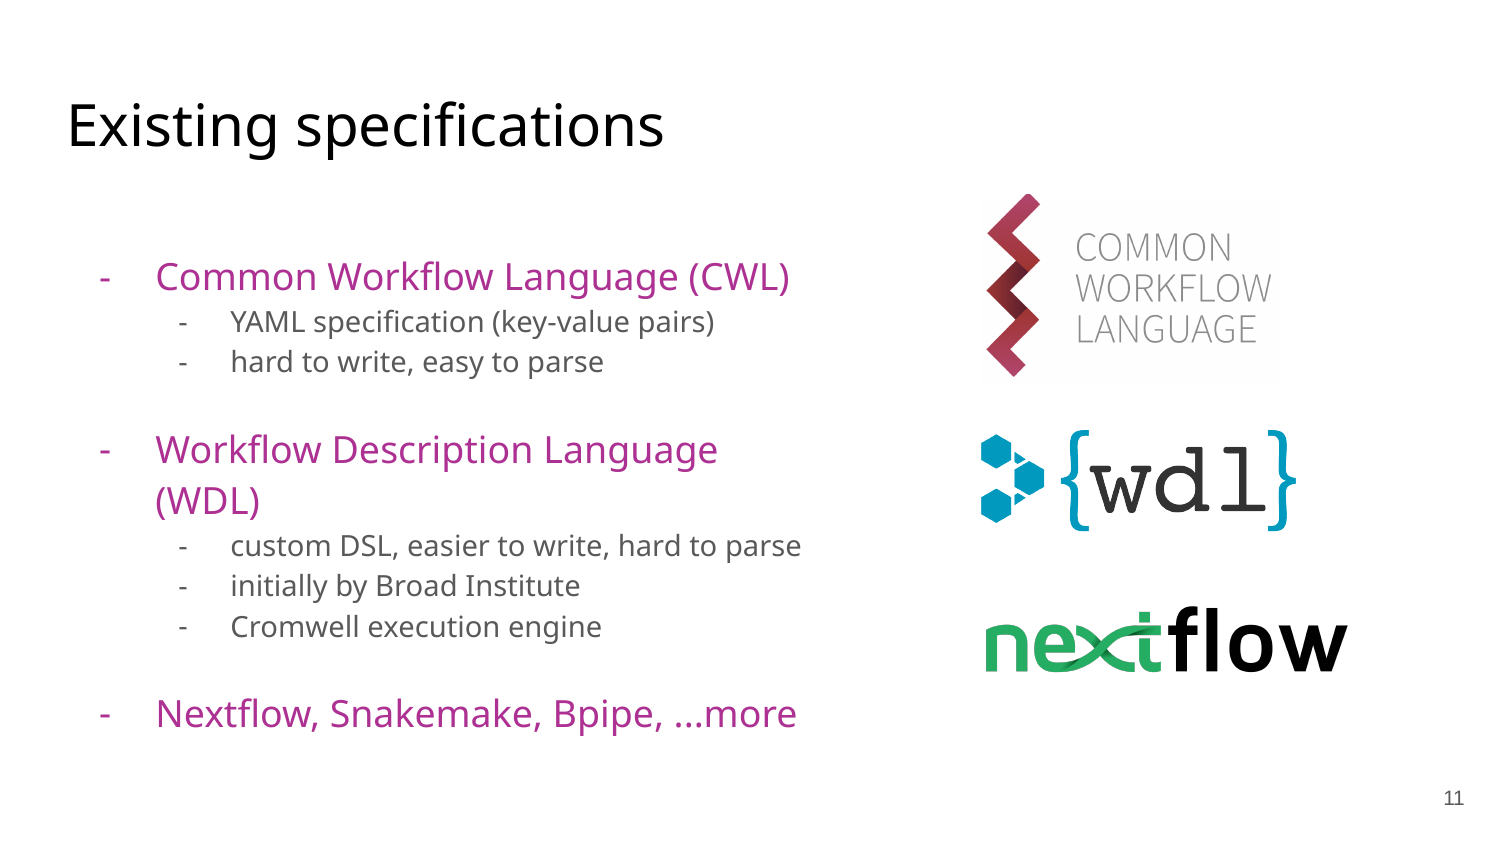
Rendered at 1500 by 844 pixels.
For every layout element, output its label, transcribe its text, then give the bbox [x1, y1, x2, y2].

picture [981, 193, 1280, 385]
list Common Workflow Language (CWL) YAML specification (key-value pairs) hard to write, easy to parse Workflow Description Language (WDL) custom DSL, easier to write, hard to parse initially by Broad Institute Cromwell execution engine Nextflow, Snakemake, Bpipe, ...more [65, 231, 845, 793]
title Existing specifications [51, 72, 1449, 167]
picture [981, 601, 1352, 677]
slide_number ‹#› [1389, 764, 1480, 830]
picture [981, 429, 1297, 553]
